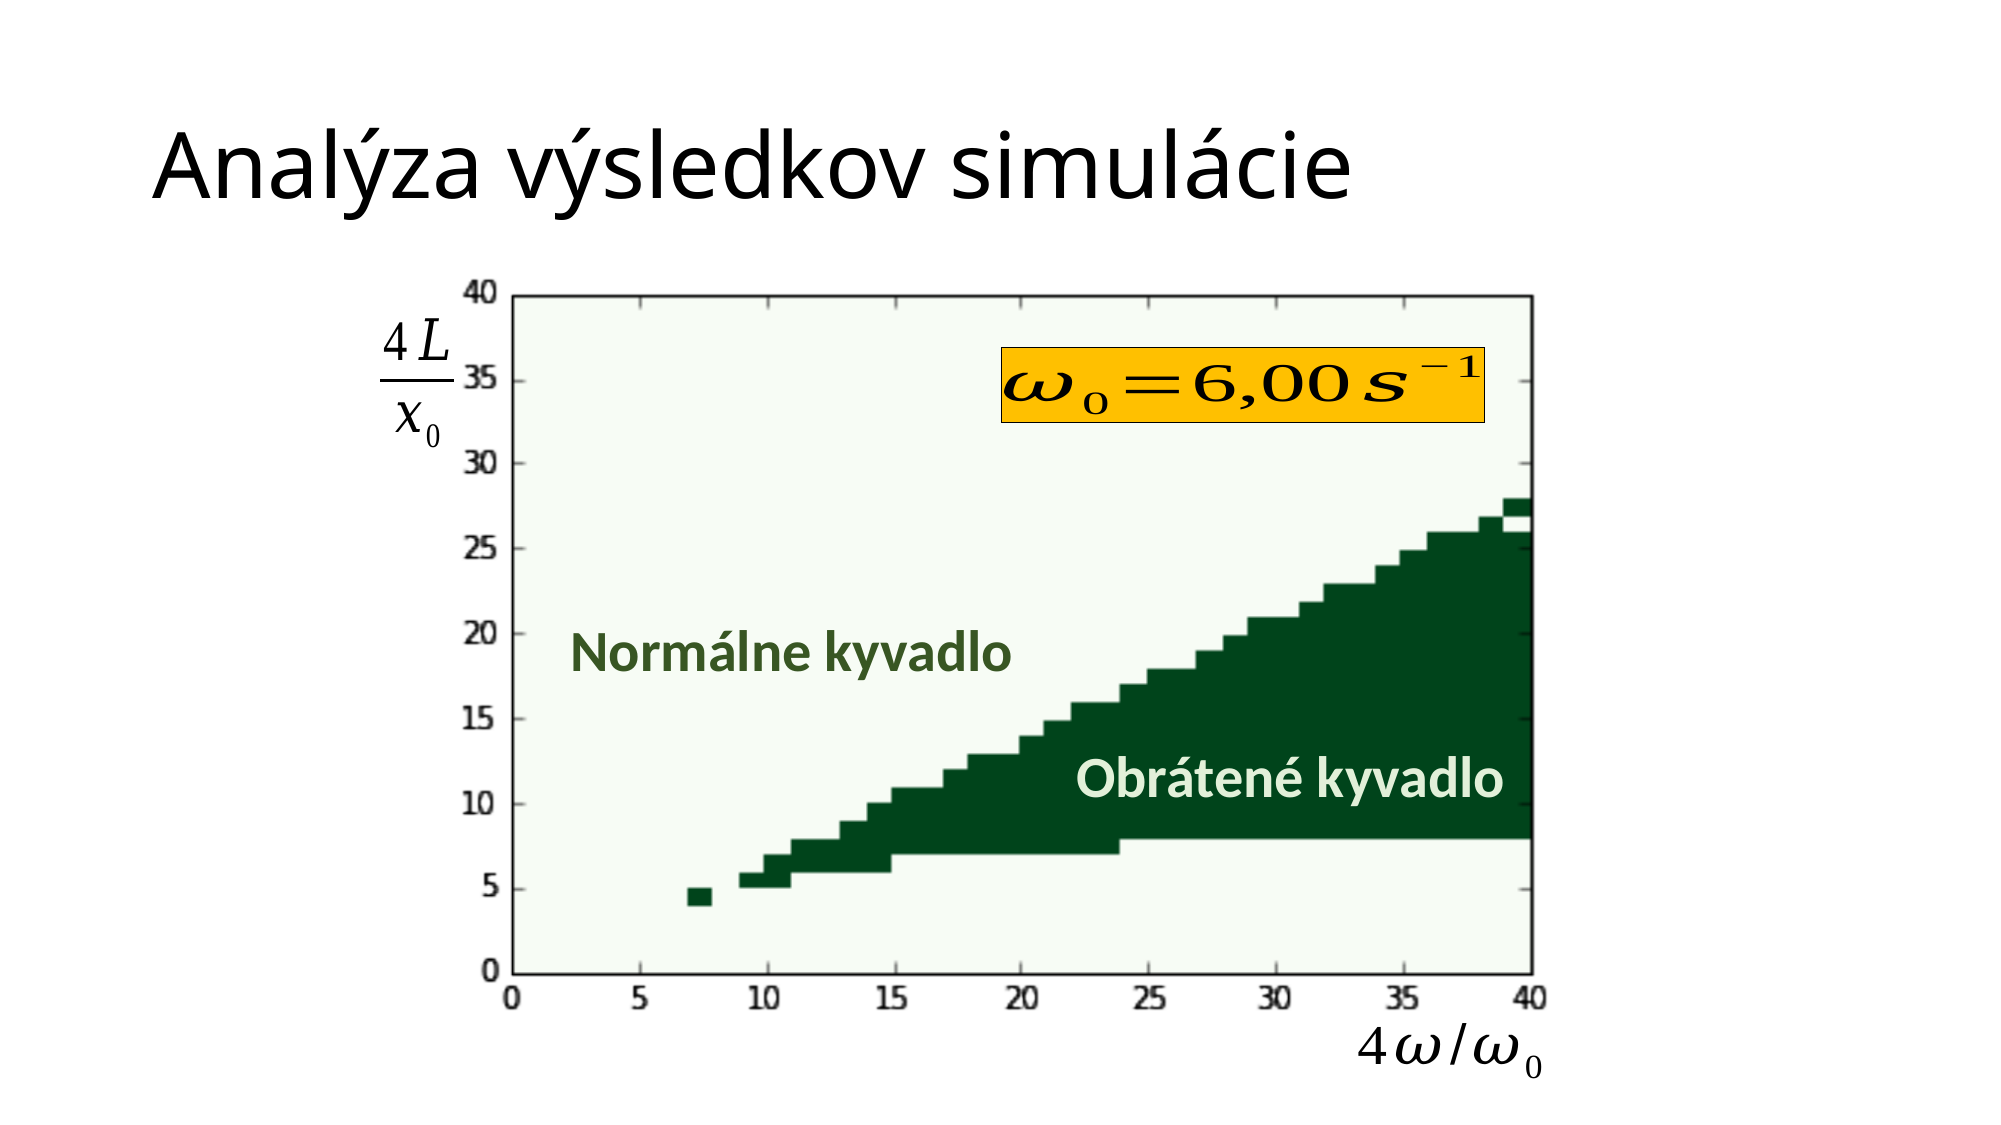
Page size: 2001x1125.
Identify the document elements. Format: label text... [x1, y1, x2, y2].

picture [439, 259, 1572, 1039]
title Analýza výsledkov simulácie [137, 59, 1863, 278]
